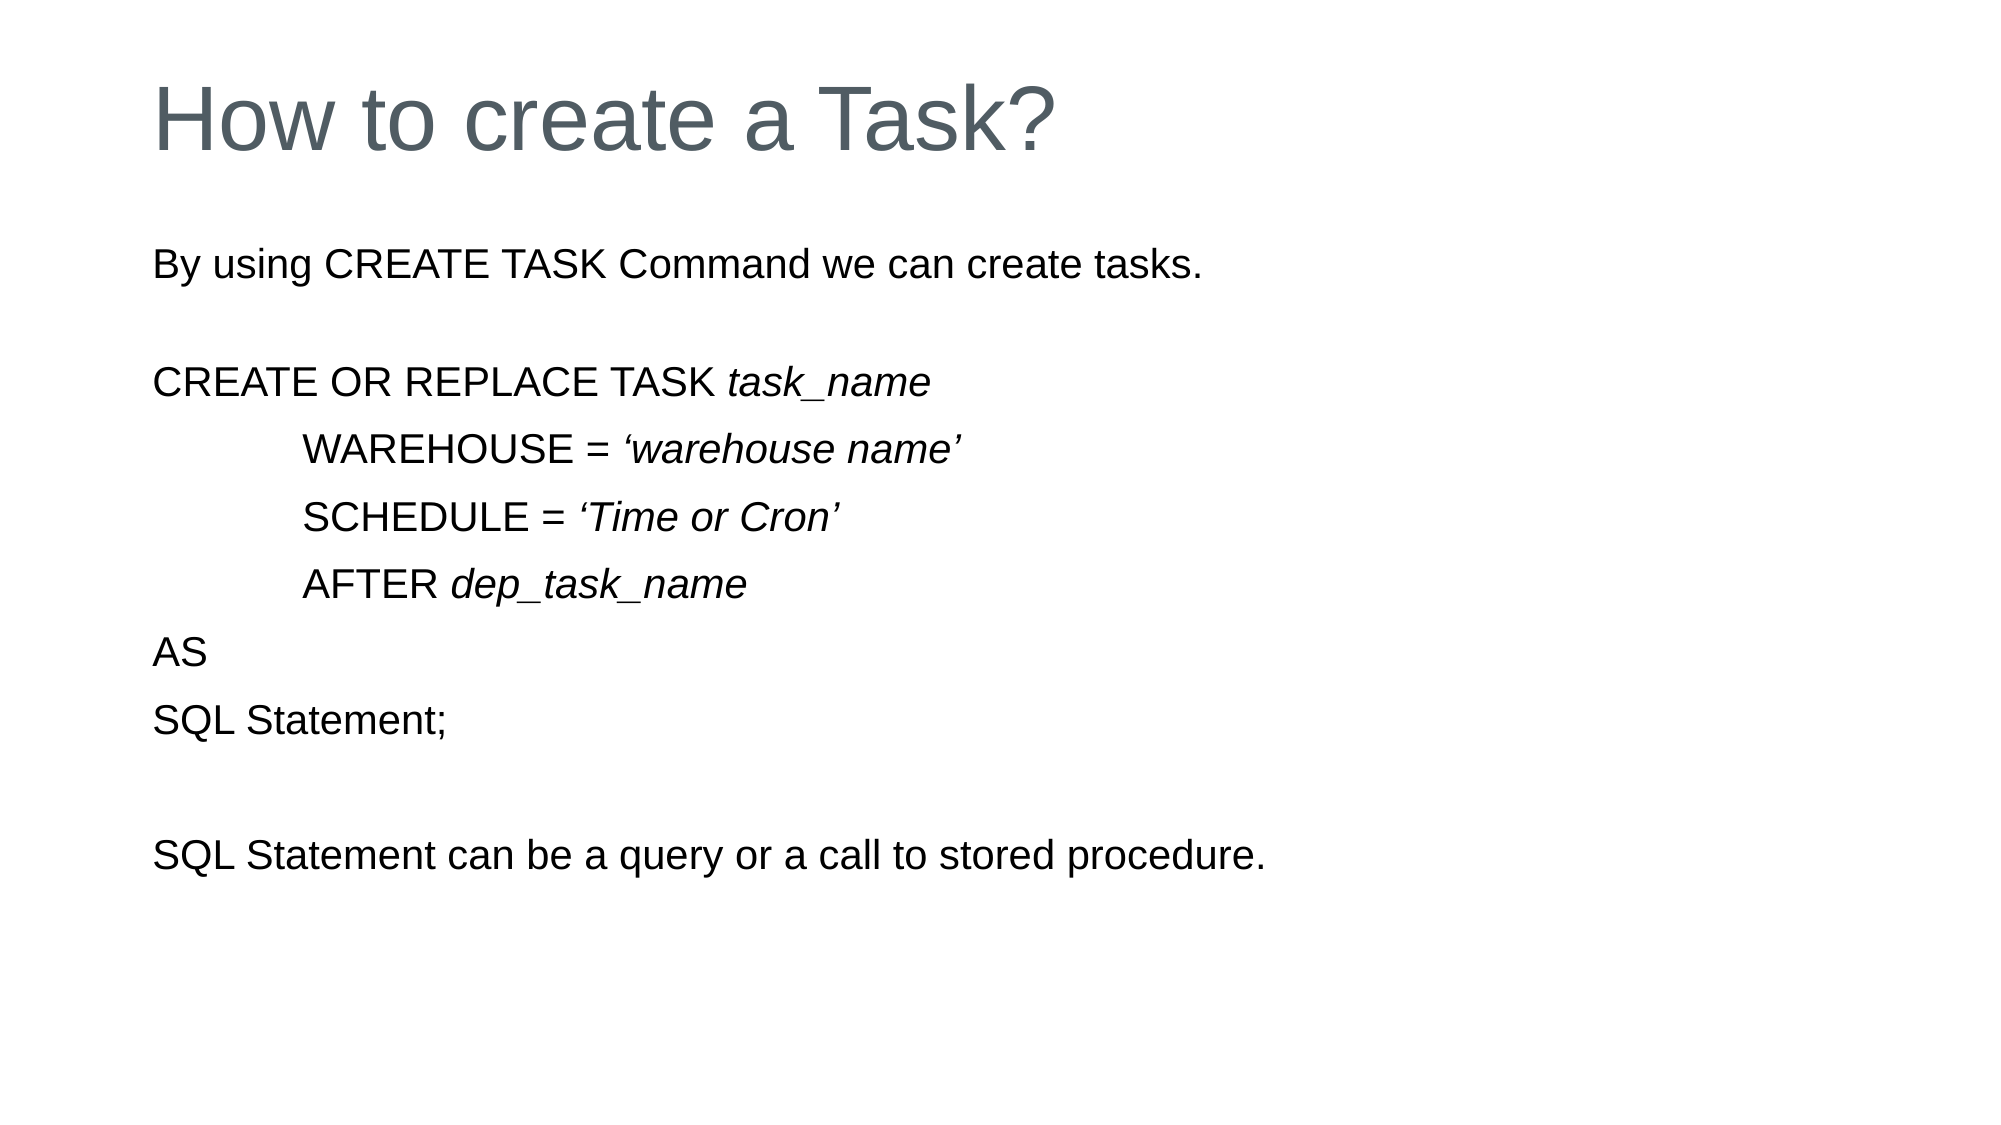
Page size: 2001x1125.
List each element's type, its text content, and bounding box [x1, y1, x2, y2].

title How to create a Task? [137, 59, 1863, 183]
list By using CREATE TASK Command we can create tasks. CREATE OR REPLACE TASK task_name WAREHOUSE = ‘warehouse name’ SCHEDULE = ‘Time or Cron’ AFTER dep_task_name AS SQL Statement; SQL Statement can be a query or a call to stored procedure. [137, 224, 1863, 977]
